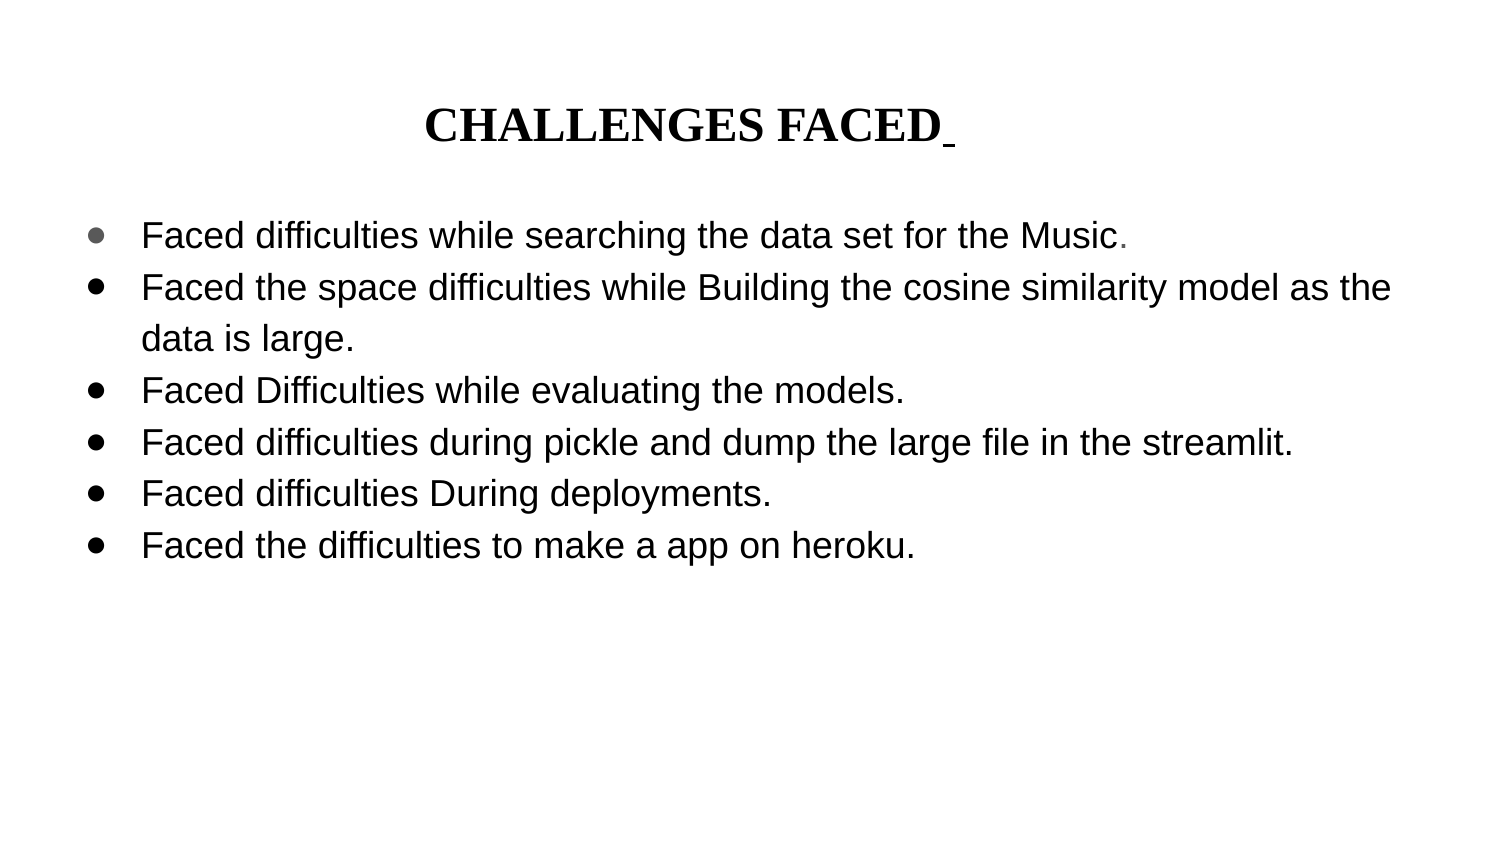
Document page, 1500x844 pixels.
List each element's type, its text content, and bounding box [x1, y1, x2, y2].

list Faced difficulties while searching the data set for the Music. Faced the space difficulties while Building the cosine similarity model as the data is large. Faced Difficulties while evaluating the models. Faced difficulties during pickle and dump the large file in the streamlit. Faced difficulties During deployments. Faced the difficulties to make a app on heroku. [51, 189, 1449, 750]
title CHALLENGES FACED [51, 72, 1449, 167]
